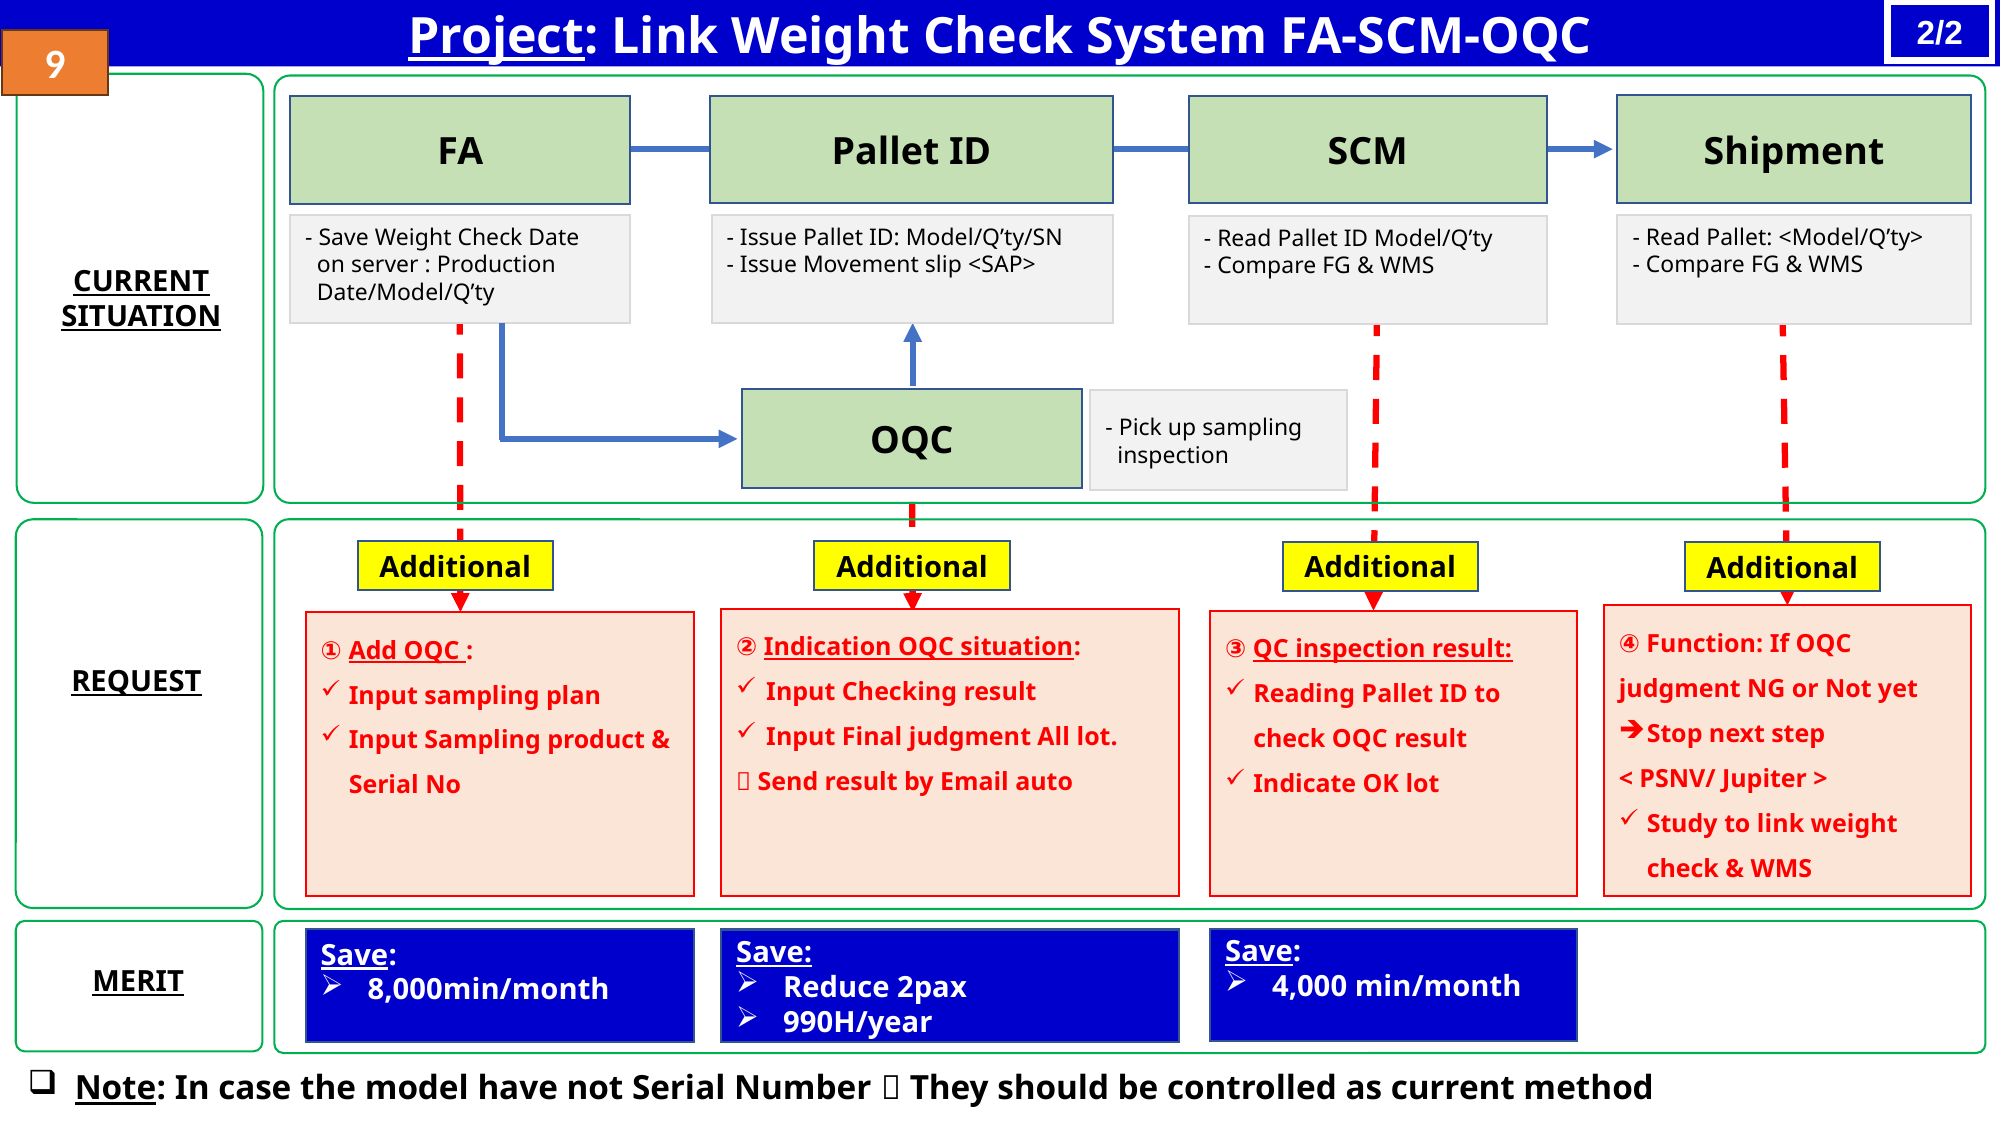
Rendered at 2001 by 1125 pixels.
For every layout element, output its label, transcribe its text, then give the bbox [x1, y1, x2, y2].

text_box 9 [1, 29, 109, 96]
text_box Project: Link Weight Check System FA-SCM-OQC [0, 0, 2000, 67]
text_box REQUEST [12, 632, 261, 728]
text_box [1782, 311, 1788, 606]
text_box OQC [741, 388, 1083, 489]
text_box Additional [1684, 541, 1782, 592]
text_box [1373, 311, 1378, 611]
text_box Additional [1788, 541, 1881, 592]
text_box Additional [357, 540, 459, 591]
text_box - Pick up sampling inspection [1089, 389, 1348, 491]
text_box Additional [1378, 541, 1479, 592]
text_box Note: In case the model have not Serial Number  They should be controlled as current method [12, 1052, 1986, 1120]
text_box [14, 919, 264, 1053]
text_box [273, 919, 1987, 1055]
text_box [273, 518, 1987, 911]
text_box Additional [913, 540, 1011, 591]
text_box [273, 74, 1987, 504]
text_box Additional [813, 540, 911, 591]
text_box [14, 518, 264, 910]
text_box MERIT [17, 932, 260, 1028]
text_box Additional [1282, 541, 1373, 592]
text_box [15, 72, 265, 504]
text_box Additional [461, 540, 554, 591]
text_box 2/2 [1886, 1, 1993, 62]
